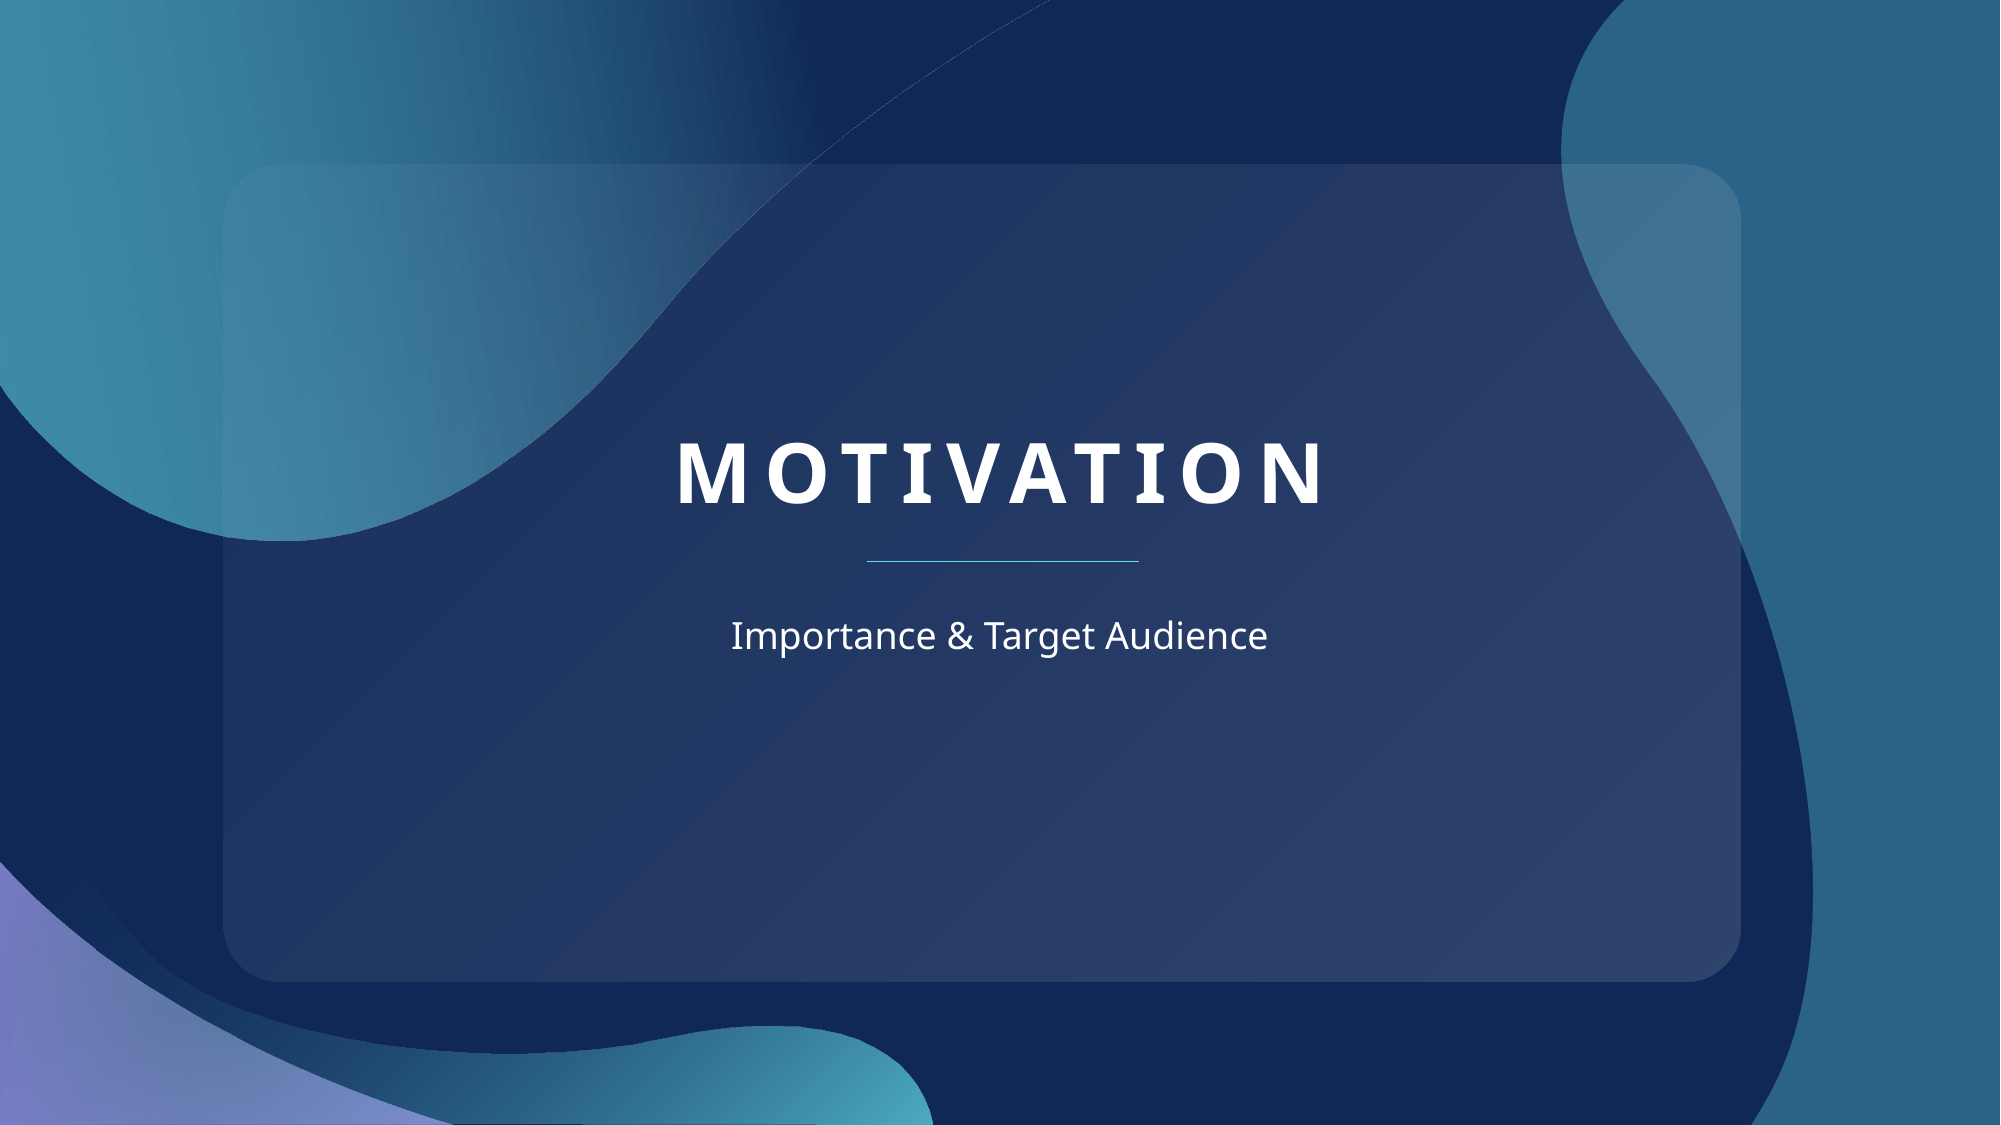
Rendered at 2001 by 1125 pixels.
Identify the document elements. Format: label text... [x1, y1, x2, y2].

title Motivation [365, 353, 1635, 530]
subtitle Importance & Target Audience [365, 604, 1635, 791]
